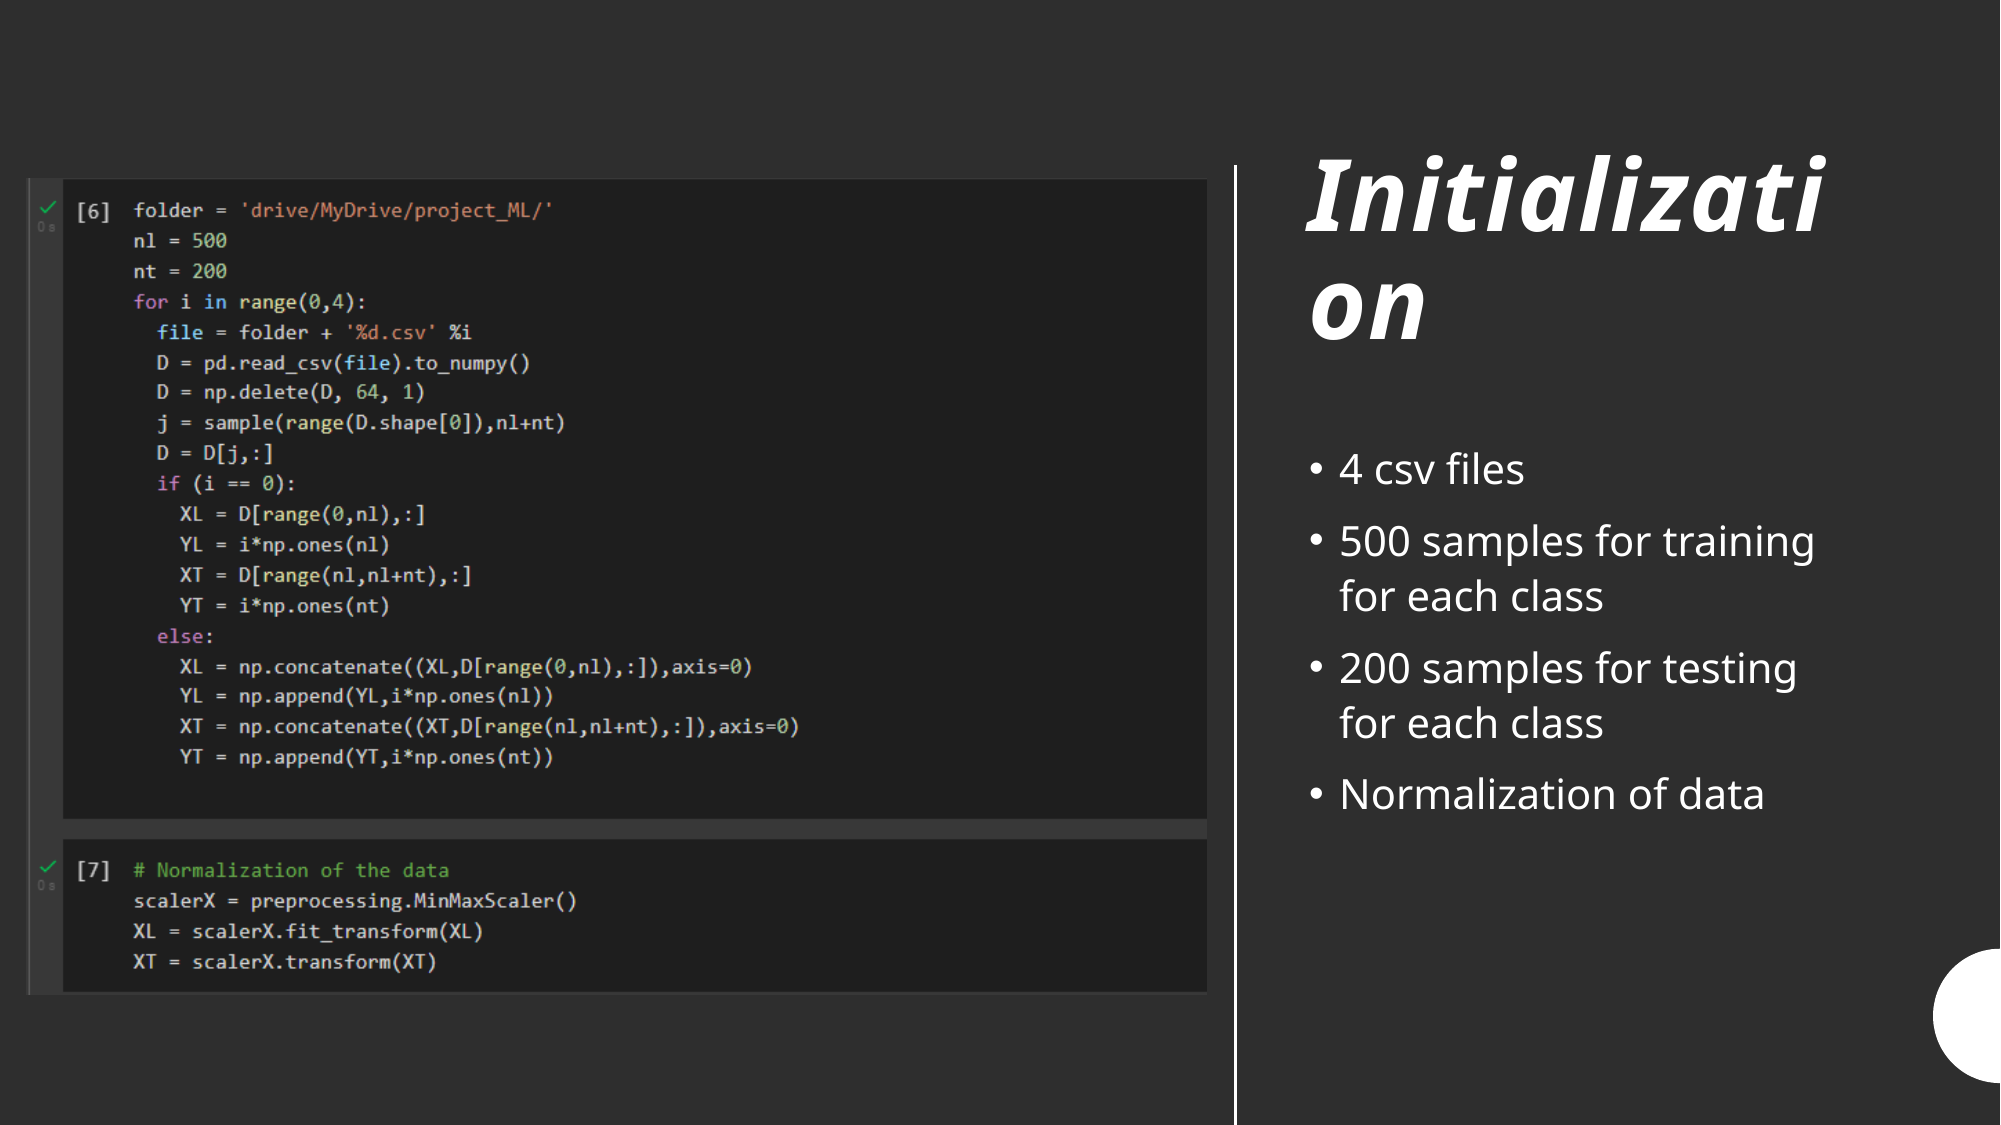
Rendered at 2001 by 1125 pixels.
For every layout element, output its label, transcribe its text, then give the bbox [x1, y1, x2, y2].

text_box [0, 0, 2000, 1125]
list 4 csv files 500 samples for training for each class 200 samples for testing for each class Normalization of data [1294, 430, 1875, 949]
picture [26, 178, 1207, 995]
text_box [1933, 948, 2000, 1084]
title Initialization [1293, 113, 1890, 394]
